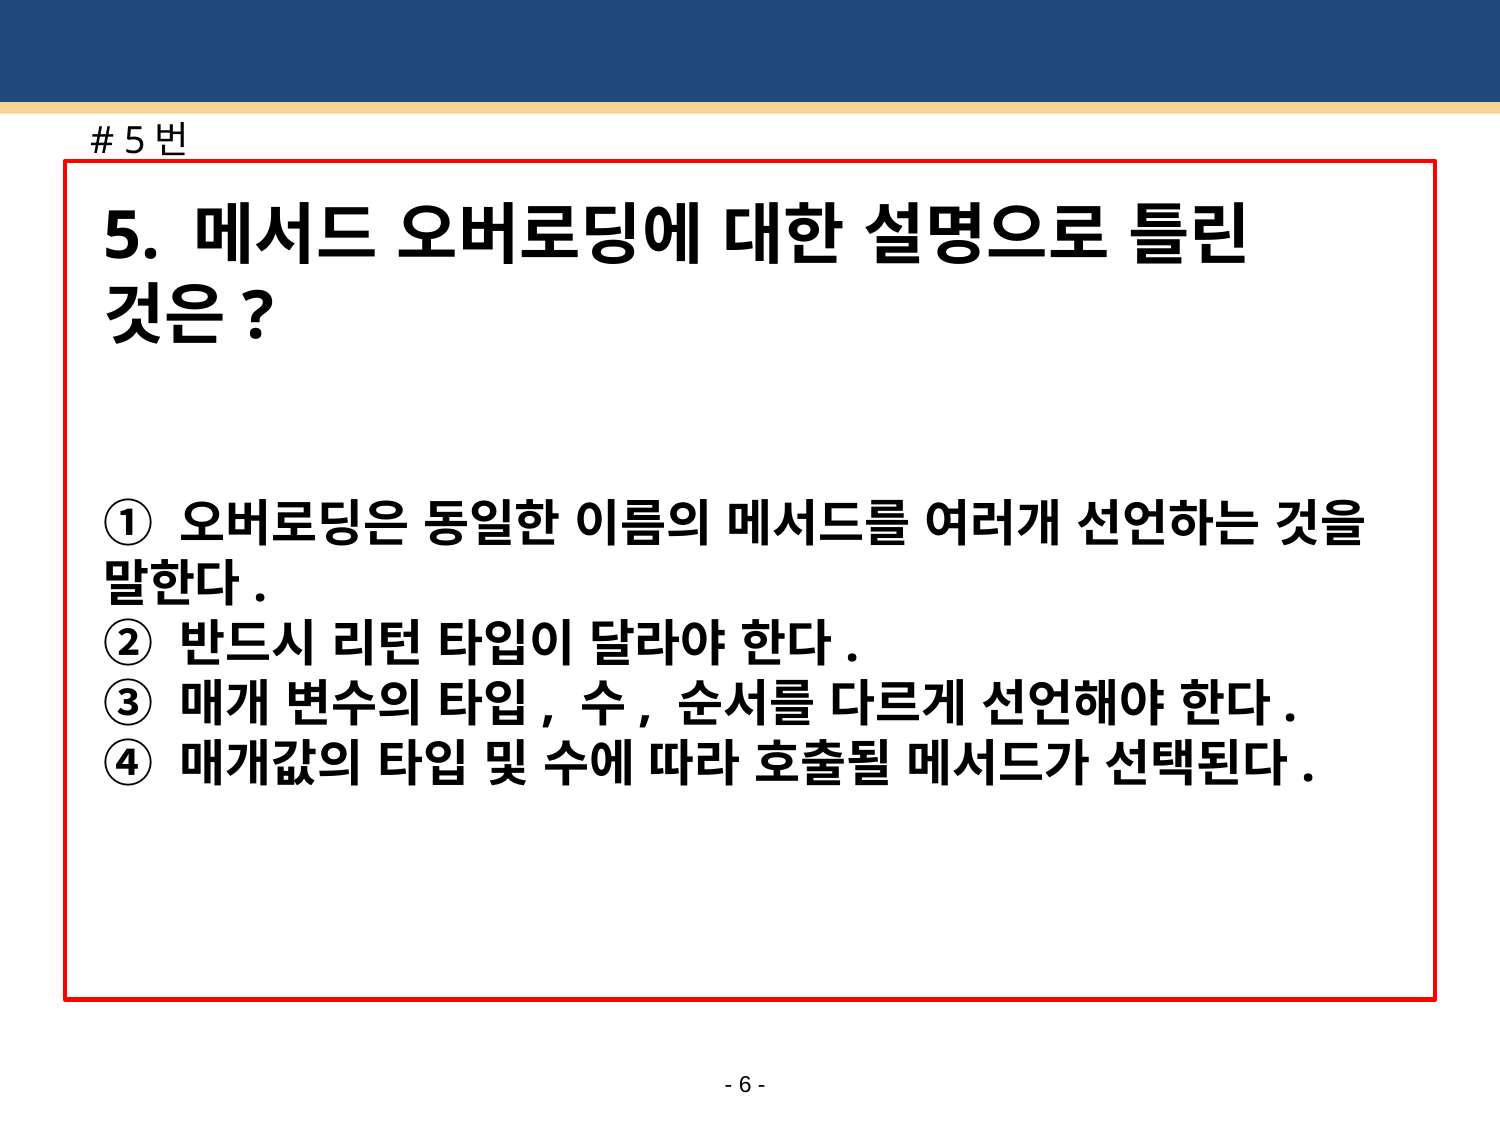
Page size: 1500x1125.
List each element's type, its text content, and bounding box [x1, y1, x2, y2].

title # 5번 [75, 45, 1425, 159]
text_box [63, 159, 1437, 1002]
